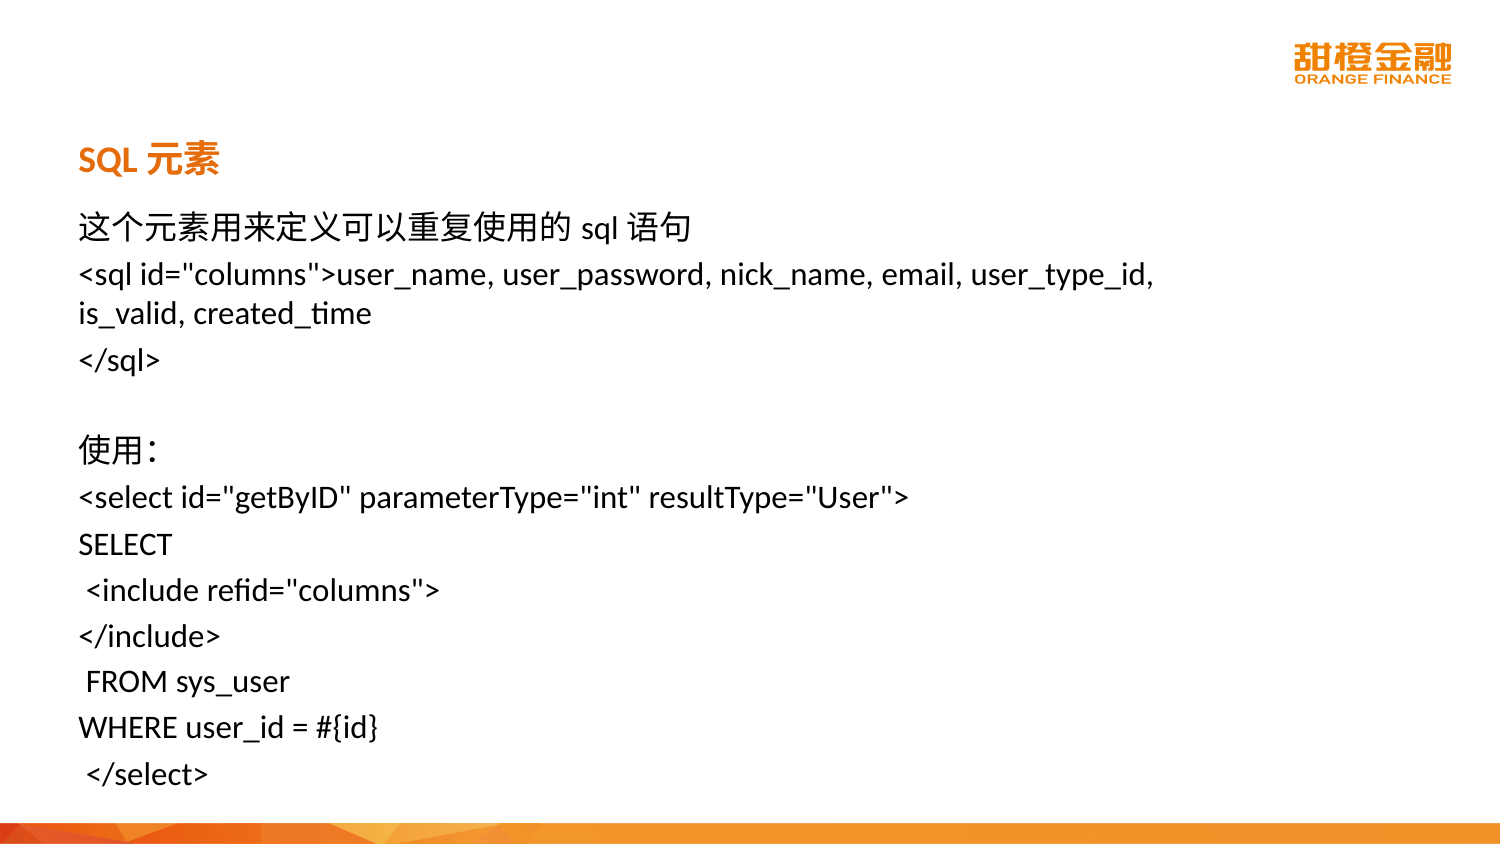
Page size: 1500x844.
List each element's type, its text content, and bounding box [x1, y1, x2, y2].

picture [0, 0, 1500, 844]
list 这个元素用来定义可以重复使用的sql语句 <sql id="columns">user_name, user_password, nick_name, email, user_type_id, is_valid, created_time </sql> 使用： <select id="getByID" parameterType="int" resultType="User"> SELECT <include refid="columns"> </include> FROM sys_user WHERE user_id = #{id} </select> [63, 199, 1206, 803]
title SQL元素 [63, 116, 1098, 199]
